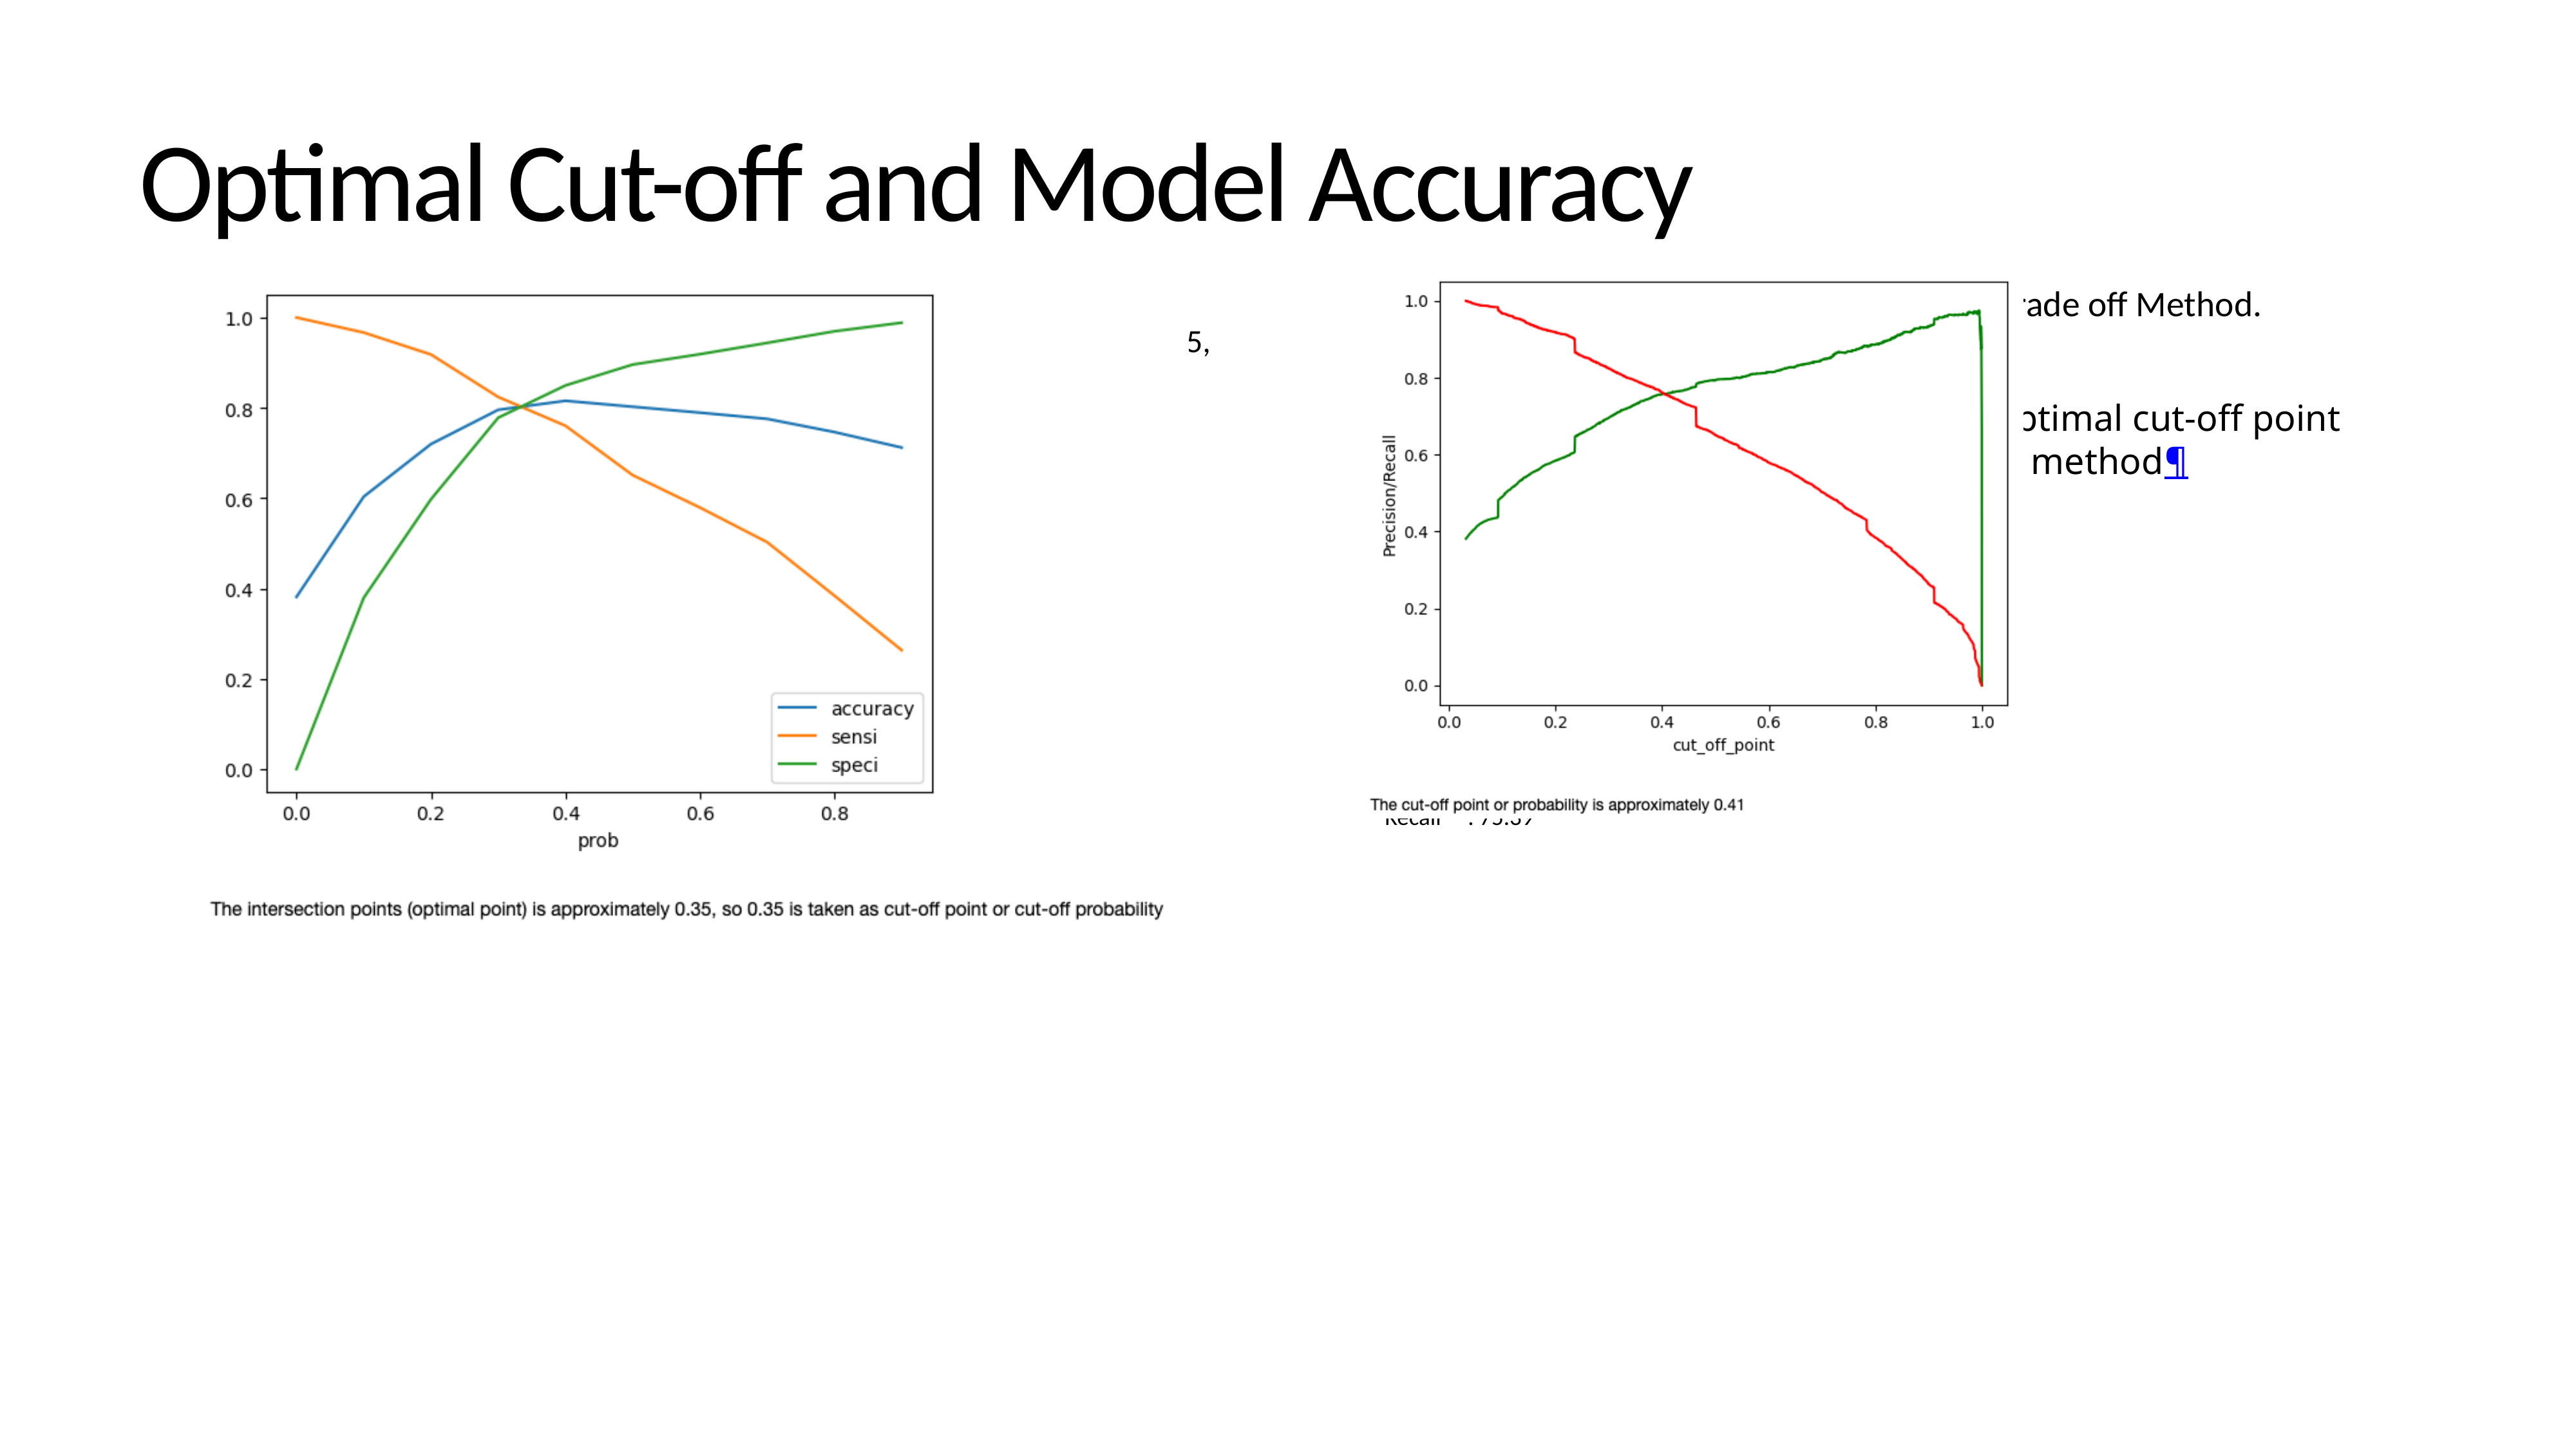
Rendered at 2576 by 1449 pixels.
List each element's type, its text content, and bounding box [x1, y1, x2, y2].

picture [1358, 275, 2023, 819]
title Optimal Cut-off and Model Accuracy [133, 83, 2443, 249]
picture [134, 275, 1189, 928]
text_box Model evaluation using Precision-Recall Trade off Method. Comparing the metrics values from Optimal cut-off point method and Precision-Recall Trade off method¶ Metrics based on optimal cut-off point method (0.35): Accuracy : 80.94 Sensitivity: 79.24 Specificity: 81.98 Precision : 73.05 Recall : 79.24 Metrics based on precision-recall curve (0.41): Accuracy : 81.49 Sensitivity: 75.39 Specificity: 85.26 Precision : 75.91 Recall : 75.39 [1358, 275, 2457, 1342]
list In the plot having accuracy, sensitivity, and specificity plotted for various probabilities, we could see they consider approximately at probability of 0.35, which shall be out optimal cut-off to proceed. On applying the optimal cut-off; result metrics for train dataset looks like: Sensitivity: 0.6508515815085159 Specificity: 0.8958020989505248 False positive Rate: 0.10419790104947527 Positive Predictive Value: 0.7937685459940653 Negative Predctive Value: 0.8063427800269906 Precision 0.7937685459940653 Recall 0.6508515815085159 [133, 275, 1233, 1342]
